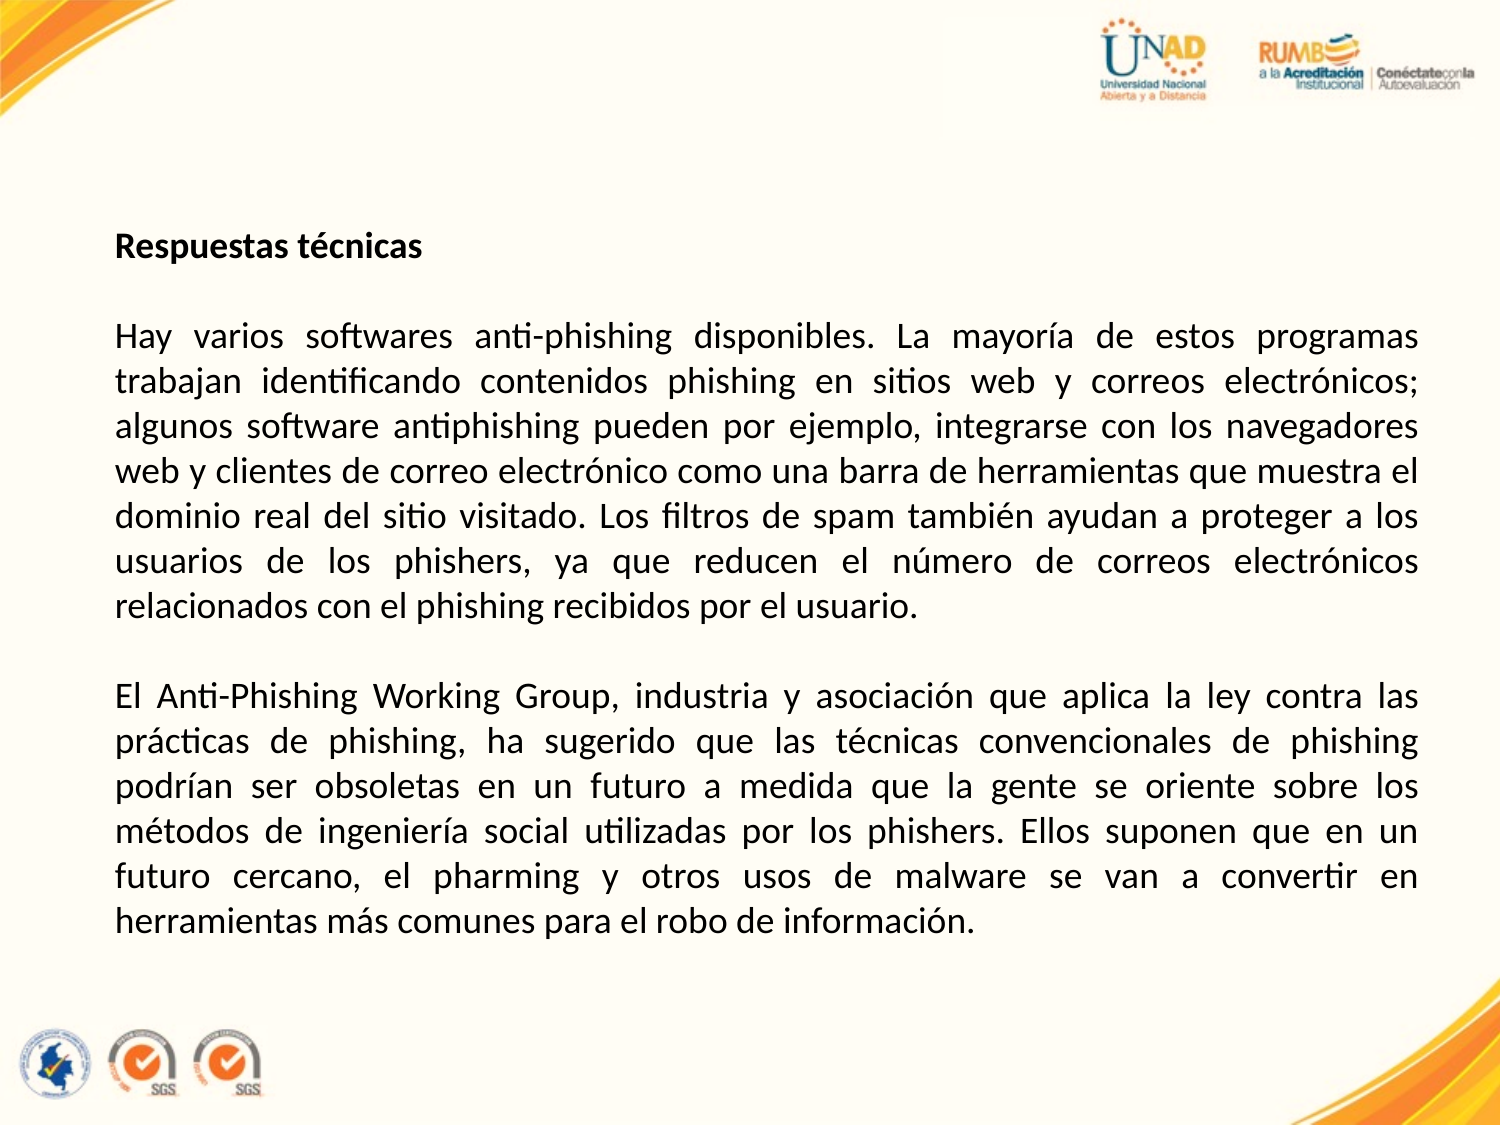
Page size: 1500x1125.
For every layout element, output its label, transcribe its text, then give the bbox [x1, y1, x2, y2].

picture [0, 0, 1500, 1125]
text_box Respuestas técnicas Hay varios softwares anti-phishing disponibles. La mayoría de estos programas trabajan identificando contenidos phishing en sitios web y correos electrónicos; algunos software antiphishing pueden por ejemplo, integrarse con los navegadores web y clientes de correo electrónico como una barra de herramientas que muestra el dominio real del sitio visitado. Los filtros de spam también ayudan a proteger a los usuarios de los phishers, ya que reducen el número de correos electrónicos relacionados con el phishing recibidos por el usuario. El Anti-Phishing Working Group, industria y asociación que aplica la ley contra las prácticas de phishing, ha sugerido que las técnicas convencionales de phishing podrían ser obsoletas en un futuro a medida que la gente se oriente sobre los métodos de ingeniería social utilizadas por los phishers. Ellos suponen que en un futuro cercano, el pharming y otros usos de malware se van a convertir en herramientas más comunes para el robo de información. [100, 214, 1436, 949]
